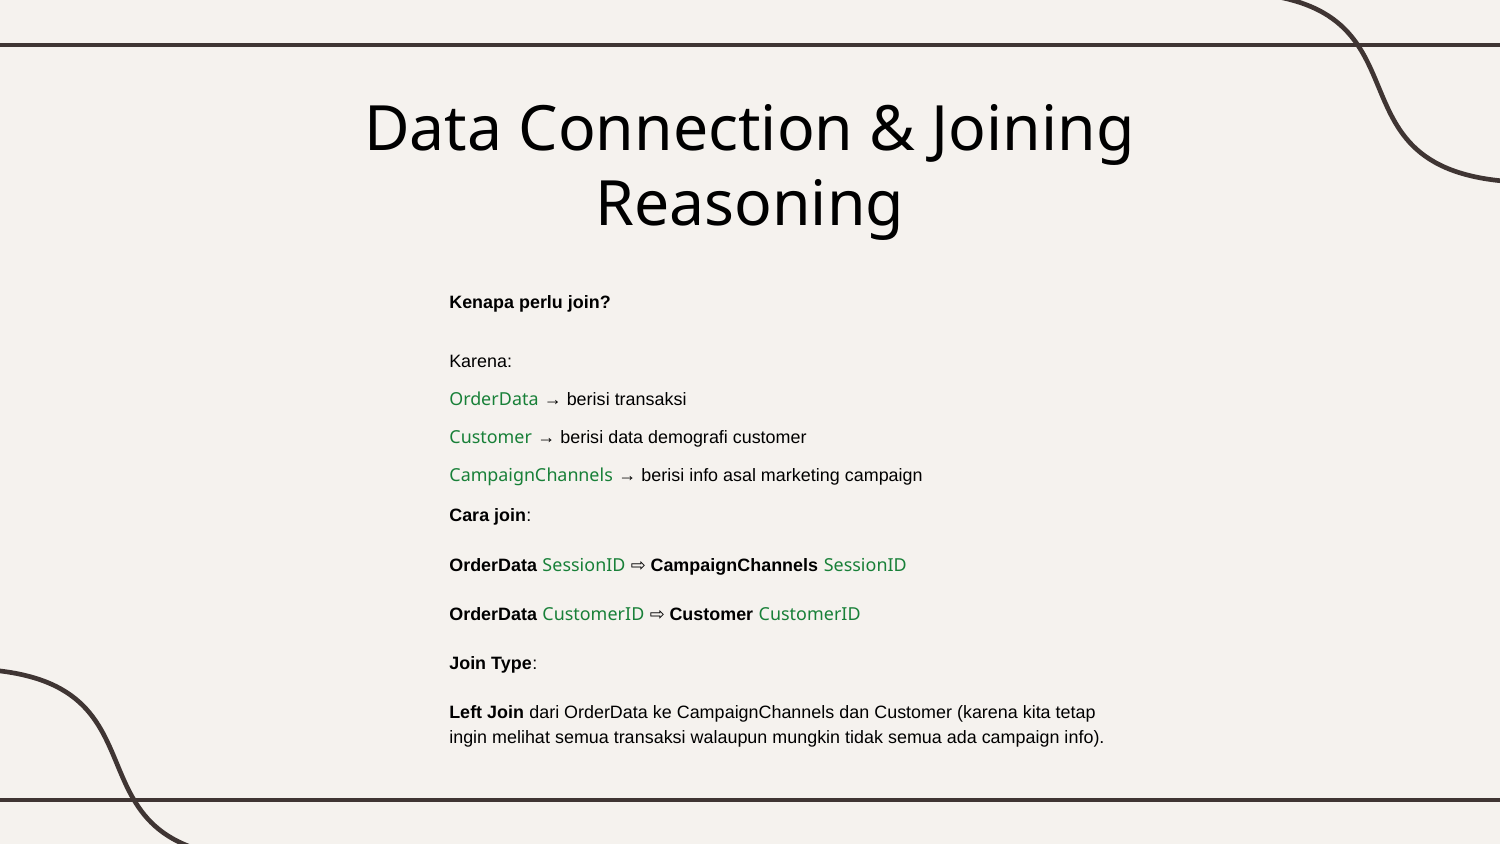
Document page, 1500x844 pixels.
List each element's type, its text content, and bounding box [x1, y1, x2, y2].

title Data Connection & Joining Reasoning [284, 72, 1216, 167]
subtitle Kenapa perlu join? Karena: OrderData → berisi transaksi Customer → berisi data demografi customer CampaignChannels → berisi info asal marketing campaign Cara join: OrderData SessionID ⇨ CampaignChannels SessionID OrderData CustomerID ⇨ Customer CustomerID Join Type: Left Join dari OrderData ke CampaignChannels dan Customer (karena kita tetap ingin melihat semua transaksi walaupun mungkin tidak semua ada campaign info). [434, 275, 1131, 779]
